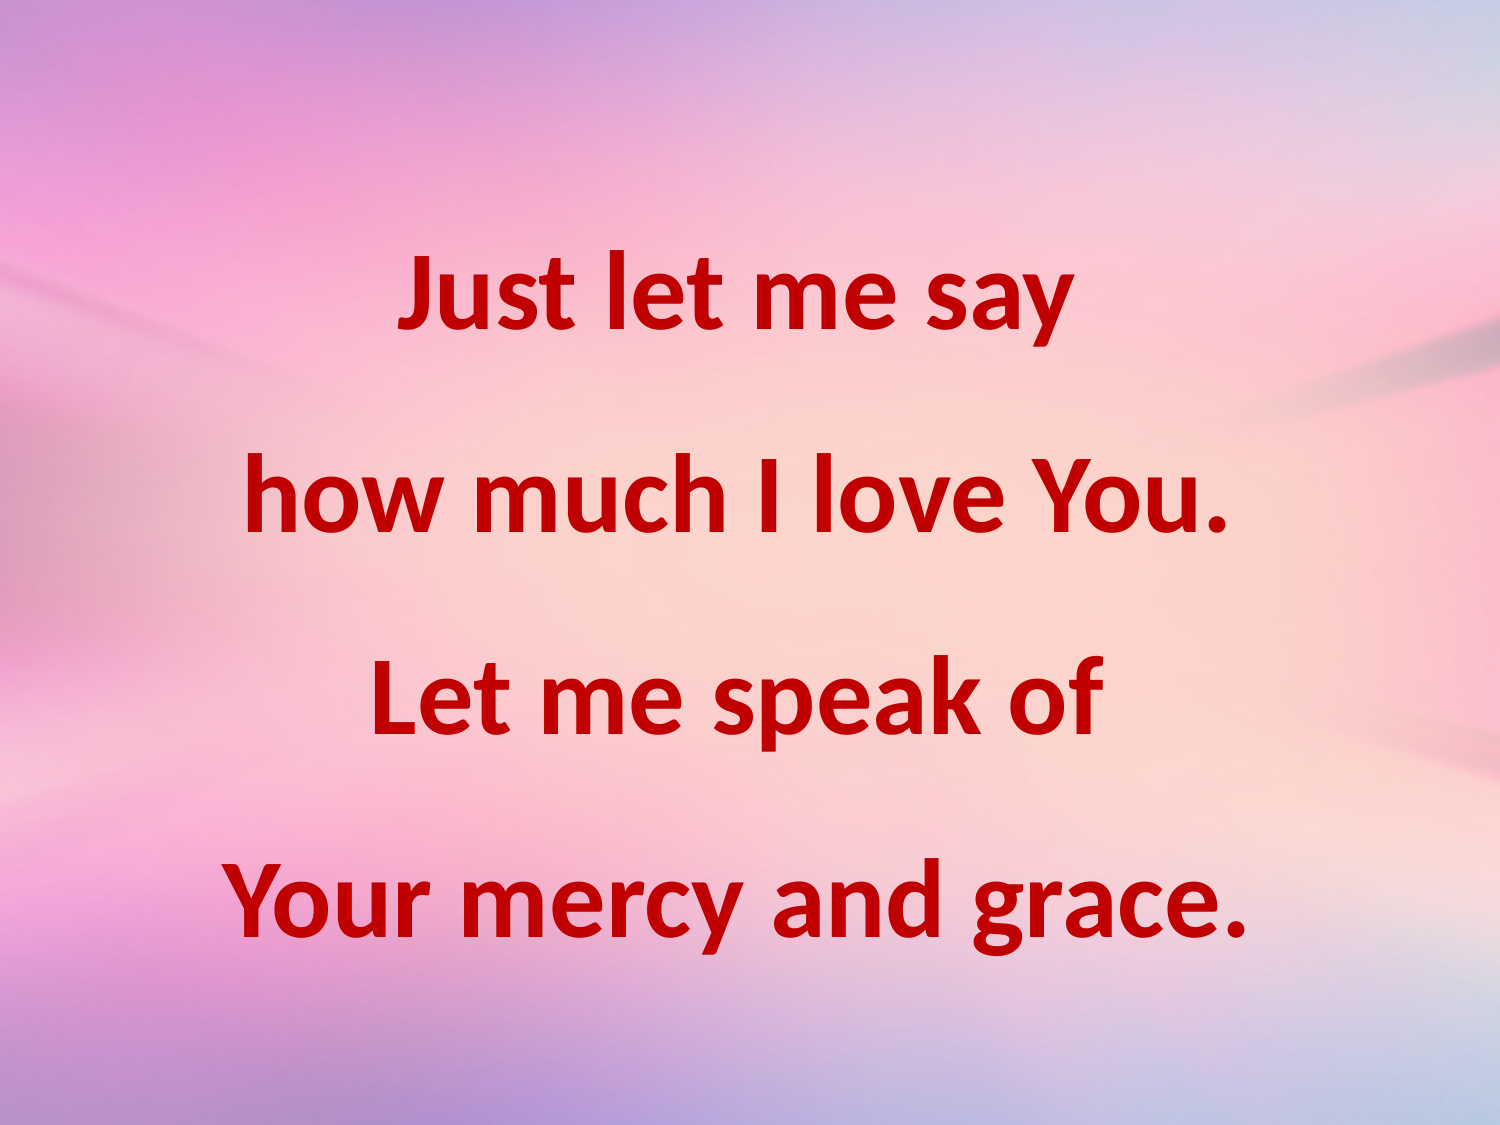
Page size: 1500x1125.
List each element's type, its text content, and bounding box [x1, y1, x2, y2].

text_box Just let me say how much I love You. Let me speak of Your mercy and grace. [149, 142, 1350, 967]
